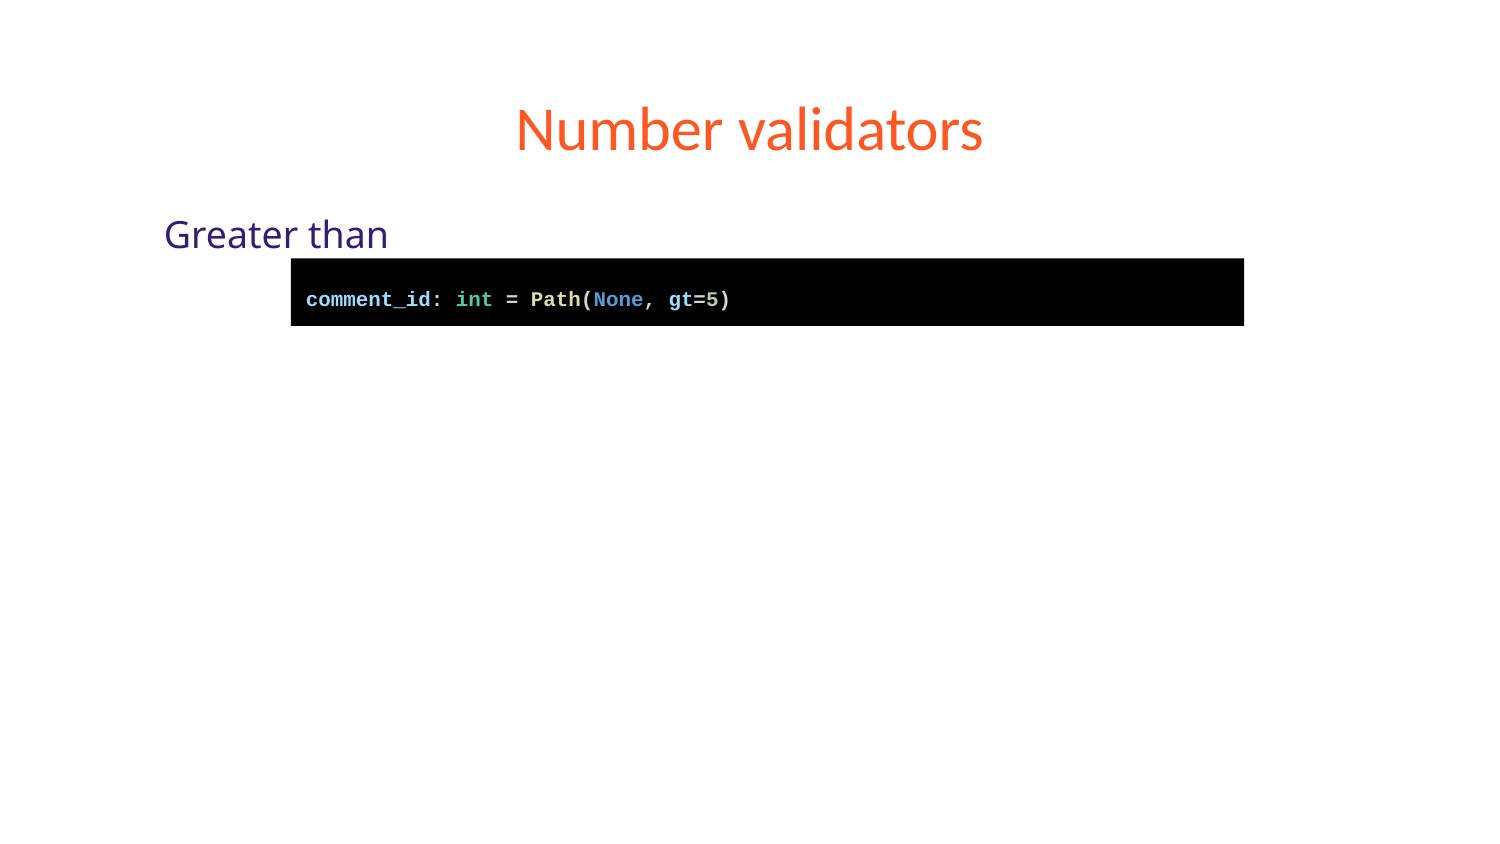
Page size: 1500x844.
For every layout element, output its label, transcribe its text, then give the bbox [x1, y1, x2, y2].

text_box comment_id: int = Path(None, gt=5) [290, 258, 1245, 326]
list Greater than [148, 189, 1350, 750]
title Number validators [51, 72, 1449, 167]
